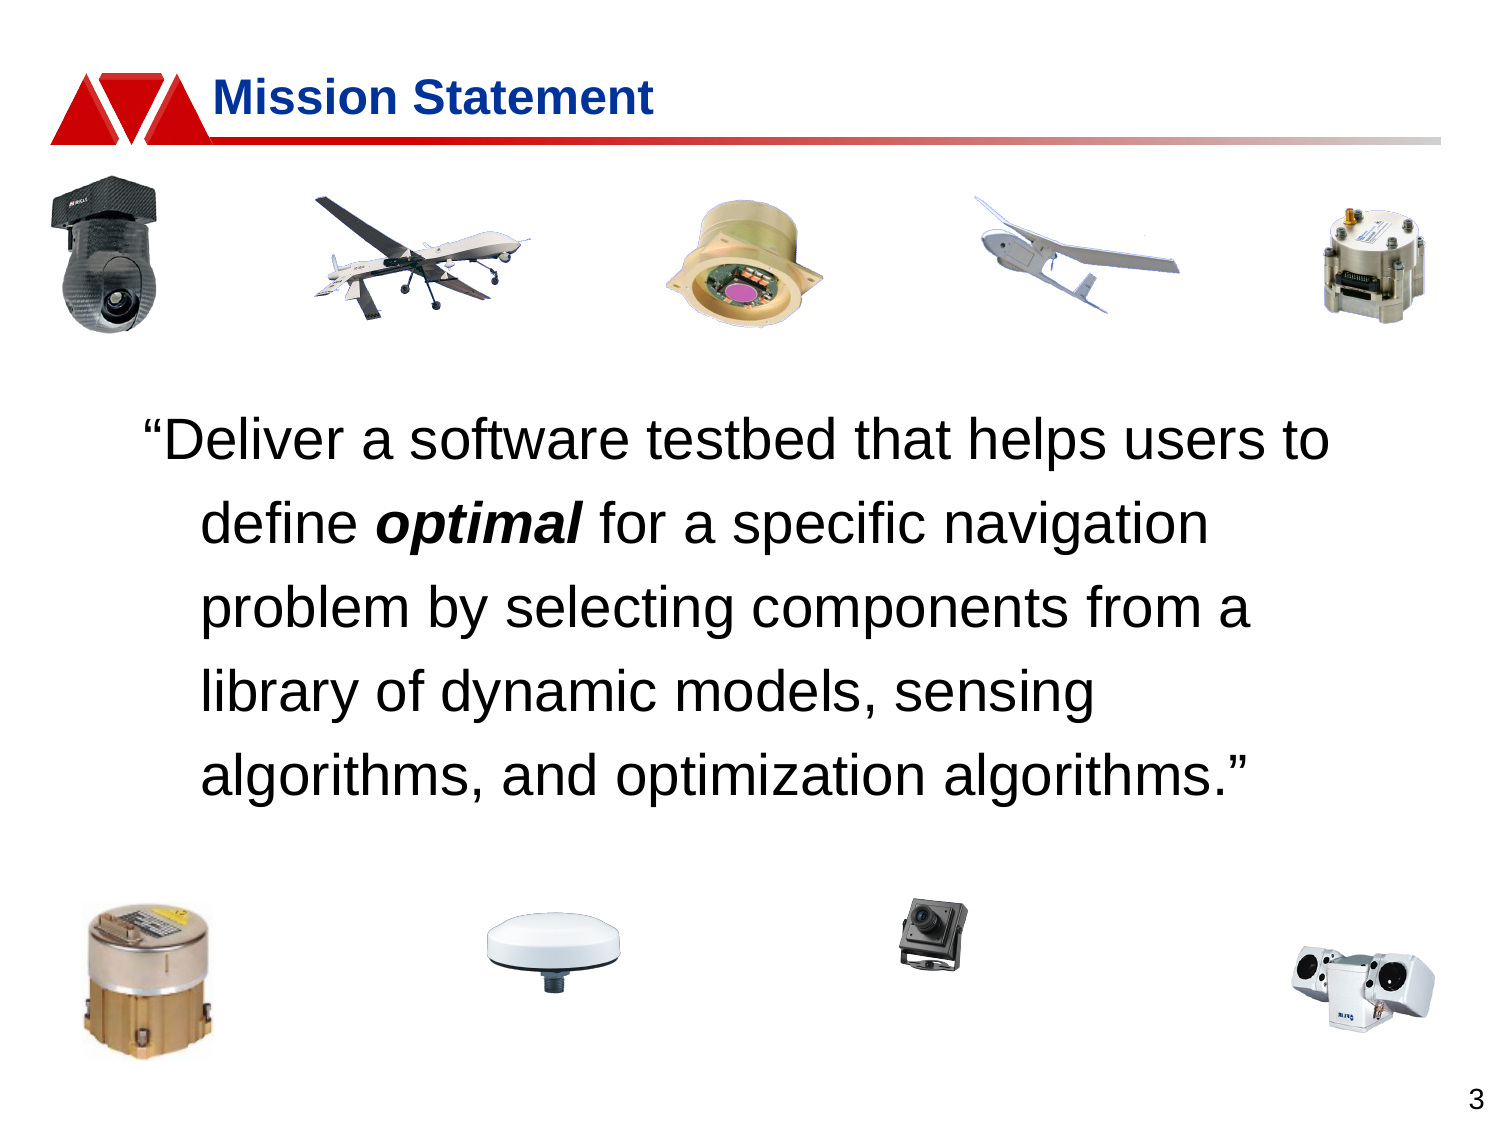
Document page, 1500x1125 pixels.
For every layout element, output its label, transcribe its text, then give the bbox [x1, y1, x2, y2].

picture [1384, 137, 1441, 145]
picture [1285, 203, 1462, 328]
title Mission Statement [197, 45, 1384, 146]
picture [944, 149, 1190, 351]
picture [50, 73, 197, 145]
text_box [81, 902, 215, 1061]
picture [656, 179, 844, 352]
picture [478, 908, 628, 999]
picture [1291, 946, 1435, 1033]
picture [888, 889, 978, 980]
list “Deliver a software testbed that helps users to define optimal for a specific navigation problem by selecting components from a library of dynamic models, sensing algorithms, and optimization algorithms.” [128, 379, 1374, 840]
picture [308, 191, 535, 326]
slide_number 3 [1149, 1072, 1500, 1125]
picture [44, 171, 171, 339]
